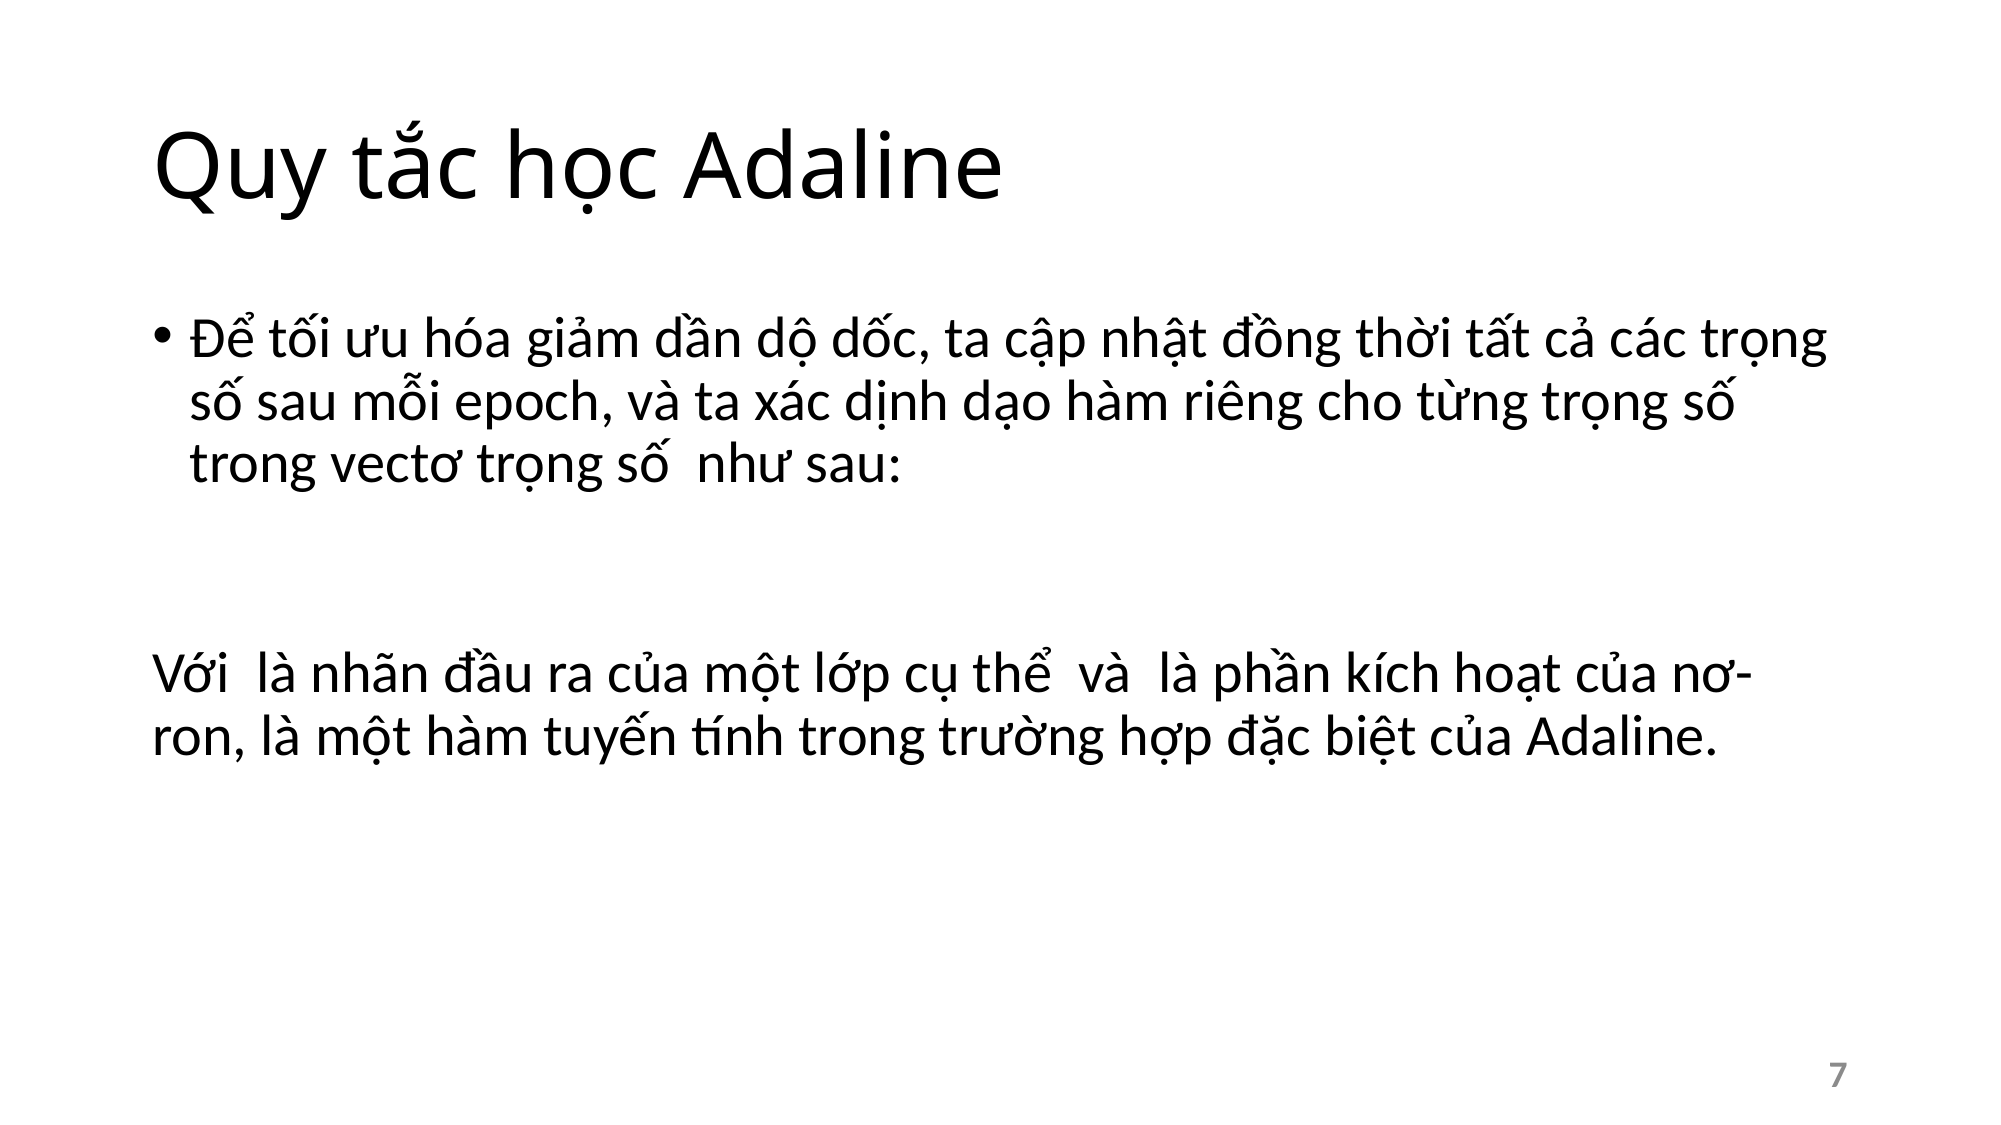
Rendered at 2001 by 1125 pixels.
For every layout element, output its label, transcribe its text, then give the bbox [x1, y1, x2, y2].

title Quy tắc học Adaline [137, 59, 1863, 278]
slide_number 7 [1412, 1042, 1863, 1103]
